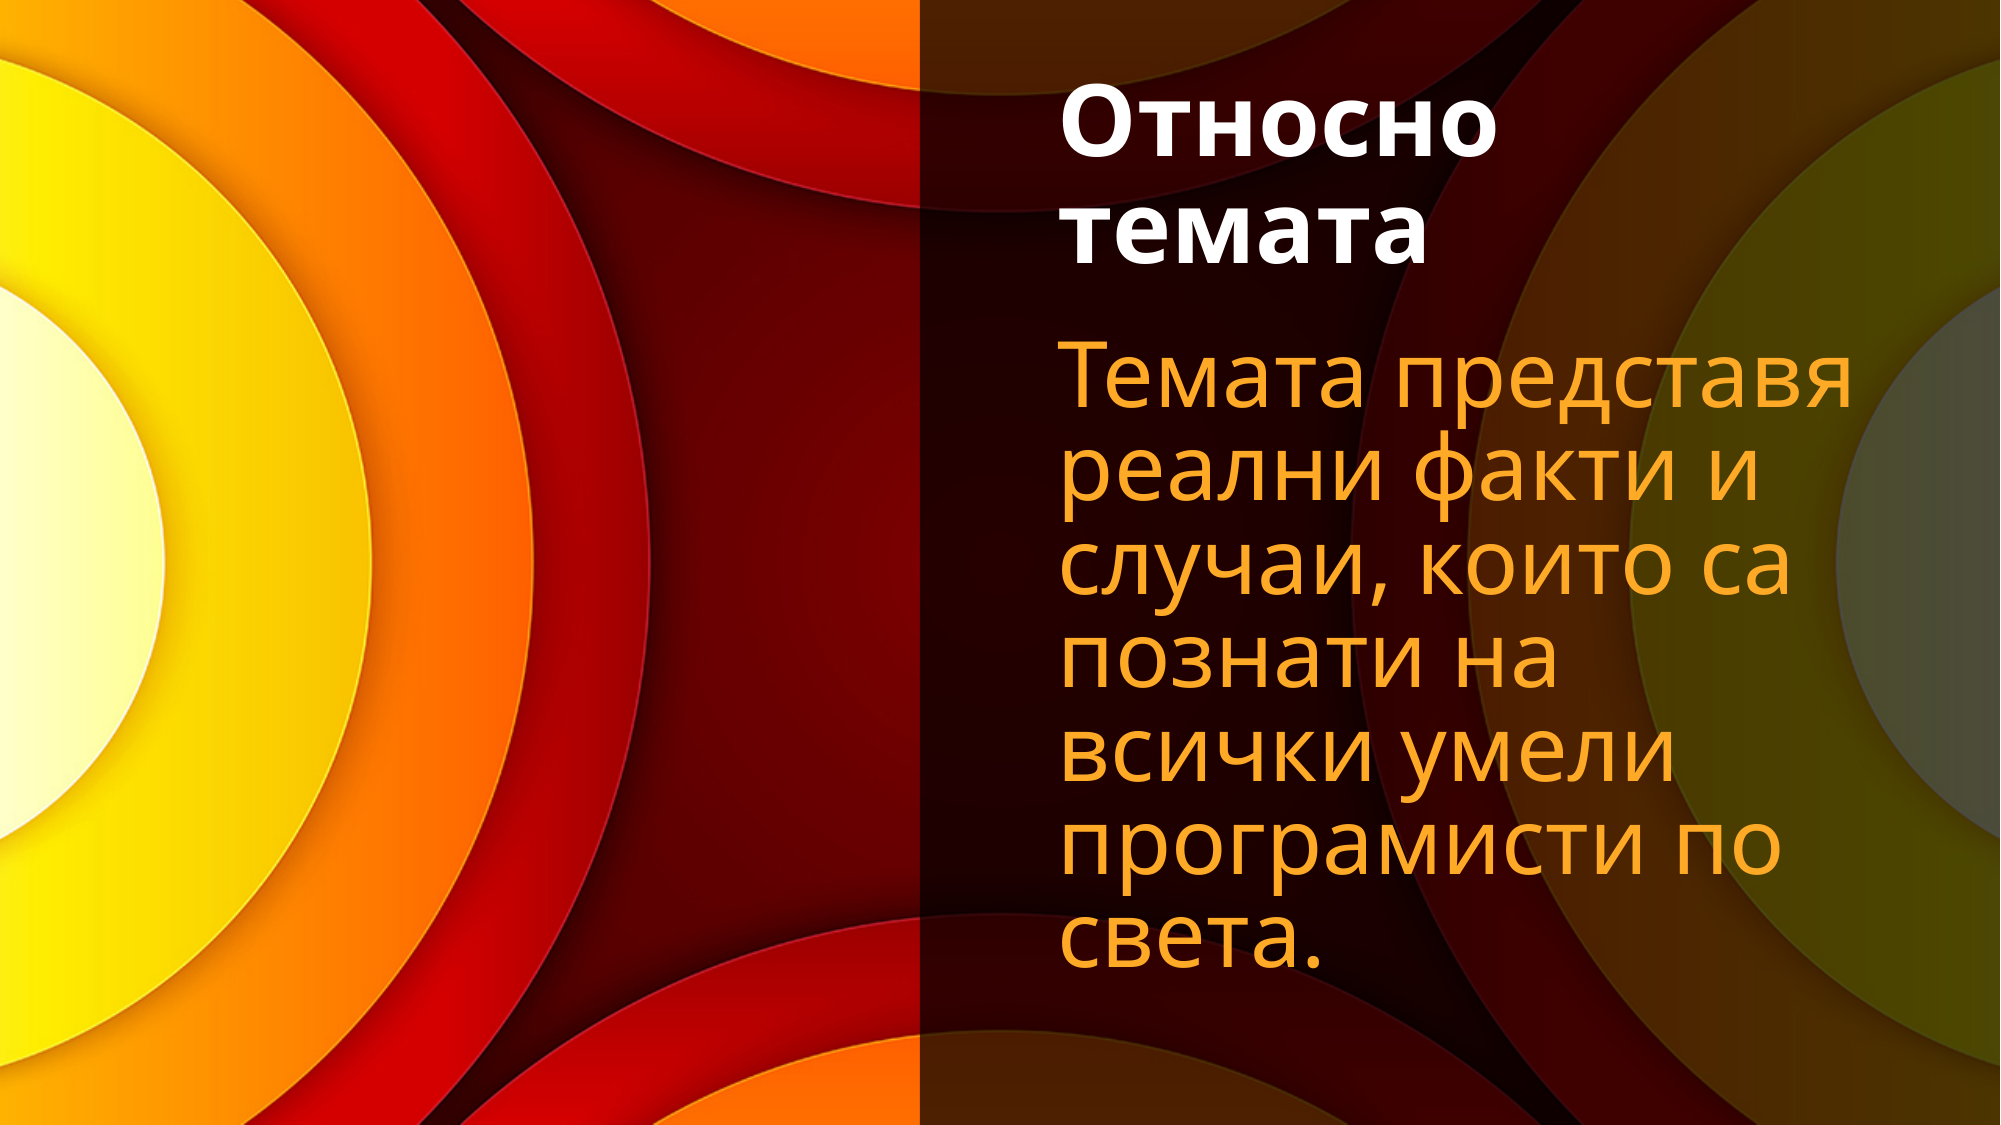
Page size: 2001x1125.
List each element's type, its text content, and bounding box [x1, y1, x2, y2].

title Относно темата [1057, 106, 1845, 286]
picture [0, 0, 2000, 1125]
list Темата представя реални факти и случаи, които са познати на всички умели програмисти по света. [1057, 332, 1895, 991]
